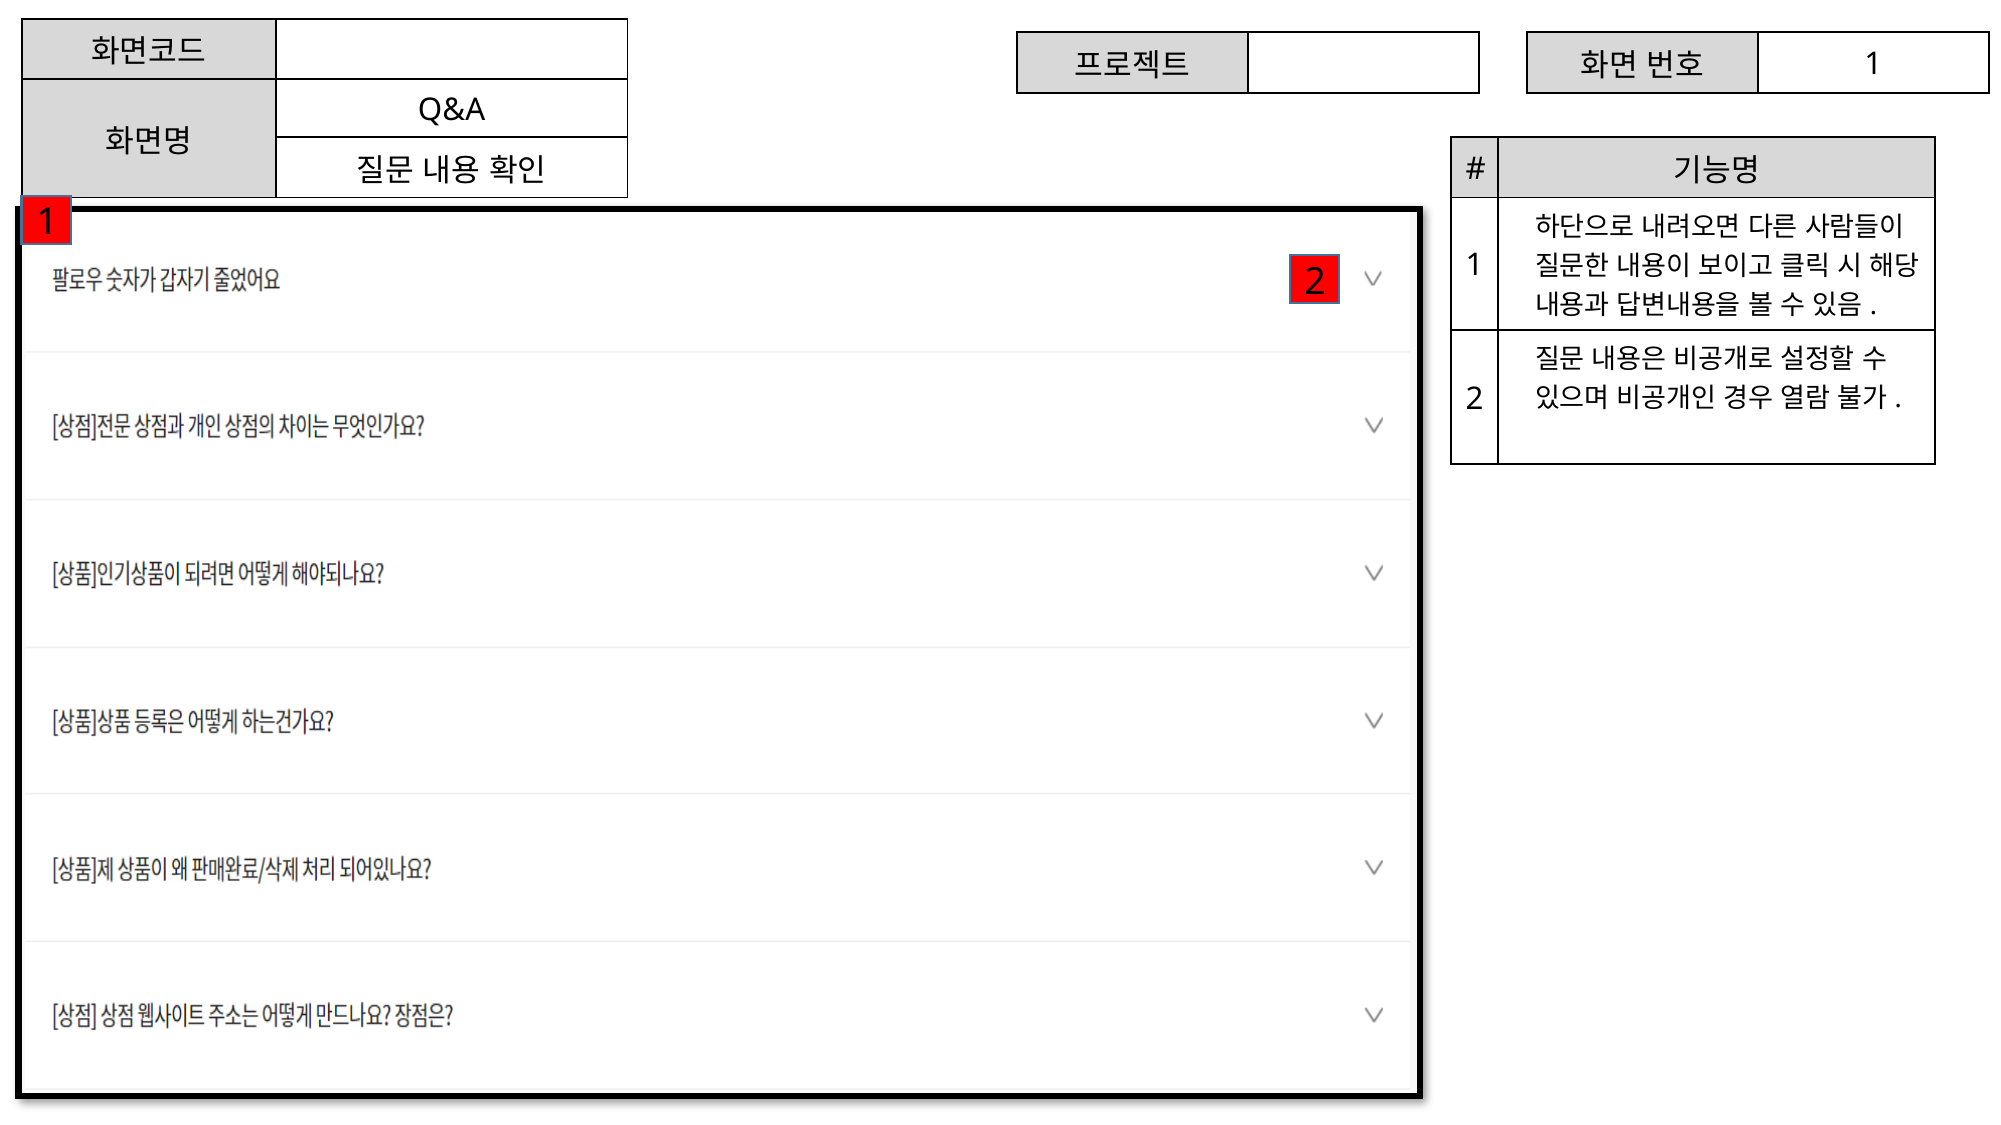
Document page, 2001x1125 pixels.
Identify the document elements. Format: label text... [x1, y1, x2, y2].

table_header 프로젝트 [1018, 33, 1247, 92]
table_header [1249, 33, 1478, 92]
table_cell 2 [1452, 331, 1497, 463]
table_cell 1 [1452, 198, 1497, 329]
table_cell 질문 내용 확인 [277, 138, 627, 197]
table_cell 질문 내용은 비공개로 설정할 수 있으며 비공개인 경우 열람 불가. [1499, 331, 1934, 463]
table_header 화면코드 [23, 20, 275, 78]
table_cell 하단으로 내려오면 다른 사람들이 질문한 내용이 보이고 클릭 시 해당 내용과 답변내용을 볼 수 있음. [1499, 198, 1934, 329]
table_header 기능명 [1499, 138, 1934, 197]
table_header 화면 번호 [1528, 33, 1757, 92]
picture [21, 211, 1418, 1093]
text_box 1 [20, 195, 72, 245]
table_header # [1452, 138, 1497, 197]
table_cell 화면명 [23, 80, 275, 197]
table_cell Q&A [277, 80, 627, 136]
table_header 1 [1759, 33, 1988, 92]
table_header [277, 20, 627, 78]
